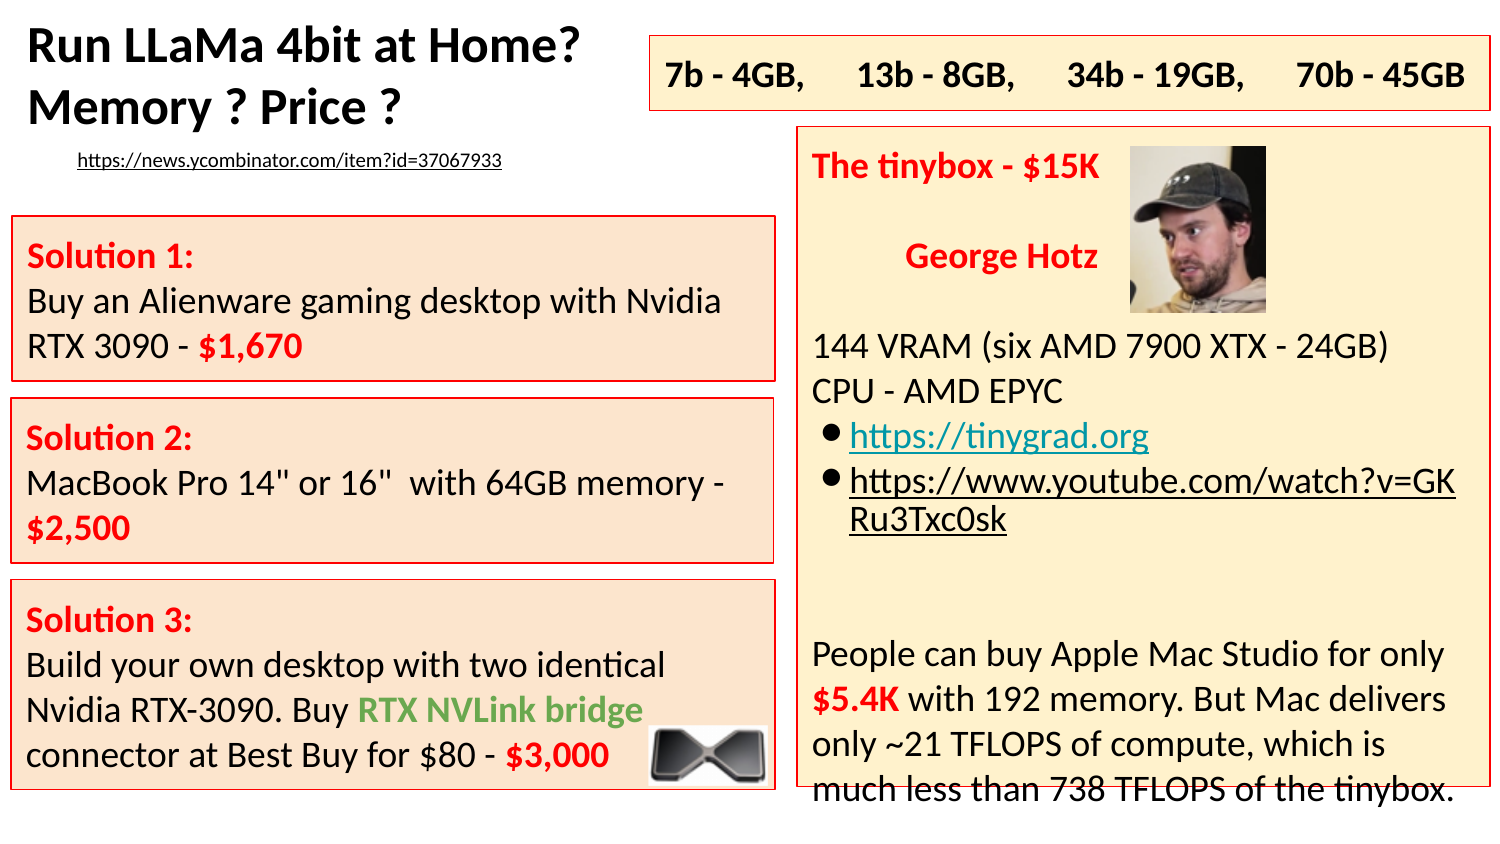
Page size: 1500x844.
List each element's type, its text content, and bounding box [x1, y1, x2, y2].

text_box Solution 3: Build your own desktop with two identical Nvidia RTX-3090. Buy RTX NVLink bridge connector at Best Buy for $80 - $3,000 [10, 579, 775, 790]
text_box Solution 2: MacBook Pro 14" or 16" with 64GB memory - $2,500 [10, 397, 774, 563]
text_box The tinybox - $15K George Hotz 144 VRAM (six AMD 7900 XTX - 24GB) CPU - AMD EPYC https://tinygrad.org https://www.youtube.com/watch?v=GKRu3Txc0sk People can buy Apple Mac Studio for only $5.4K with 192 memory. But Mac delivers only ~21 TFLOPS of compute, which is much less than 738 TFLOPS of the tinybox. [796, 126, 1491, 787]
text_box 7b - 4GB, 13b - 8GB, 34b - 19GB, 70b - 45GB [649, 35, 1491, 111]
picture [1130, 146, 1267, 314]
text_box https://news.ycombinator.com/item?id=37067933 [62, 134, 550, 185]
text_box Run LLaMa 4bit at Home? Memory ? Price ? [12, 0, 638, 150]
text_box Solution 1: Buy an Alienware gaming desktop with Nvidia RTX 3090 - $1,670 [12, 216, 775, 381]
picture [649, 695, 767, 815]
